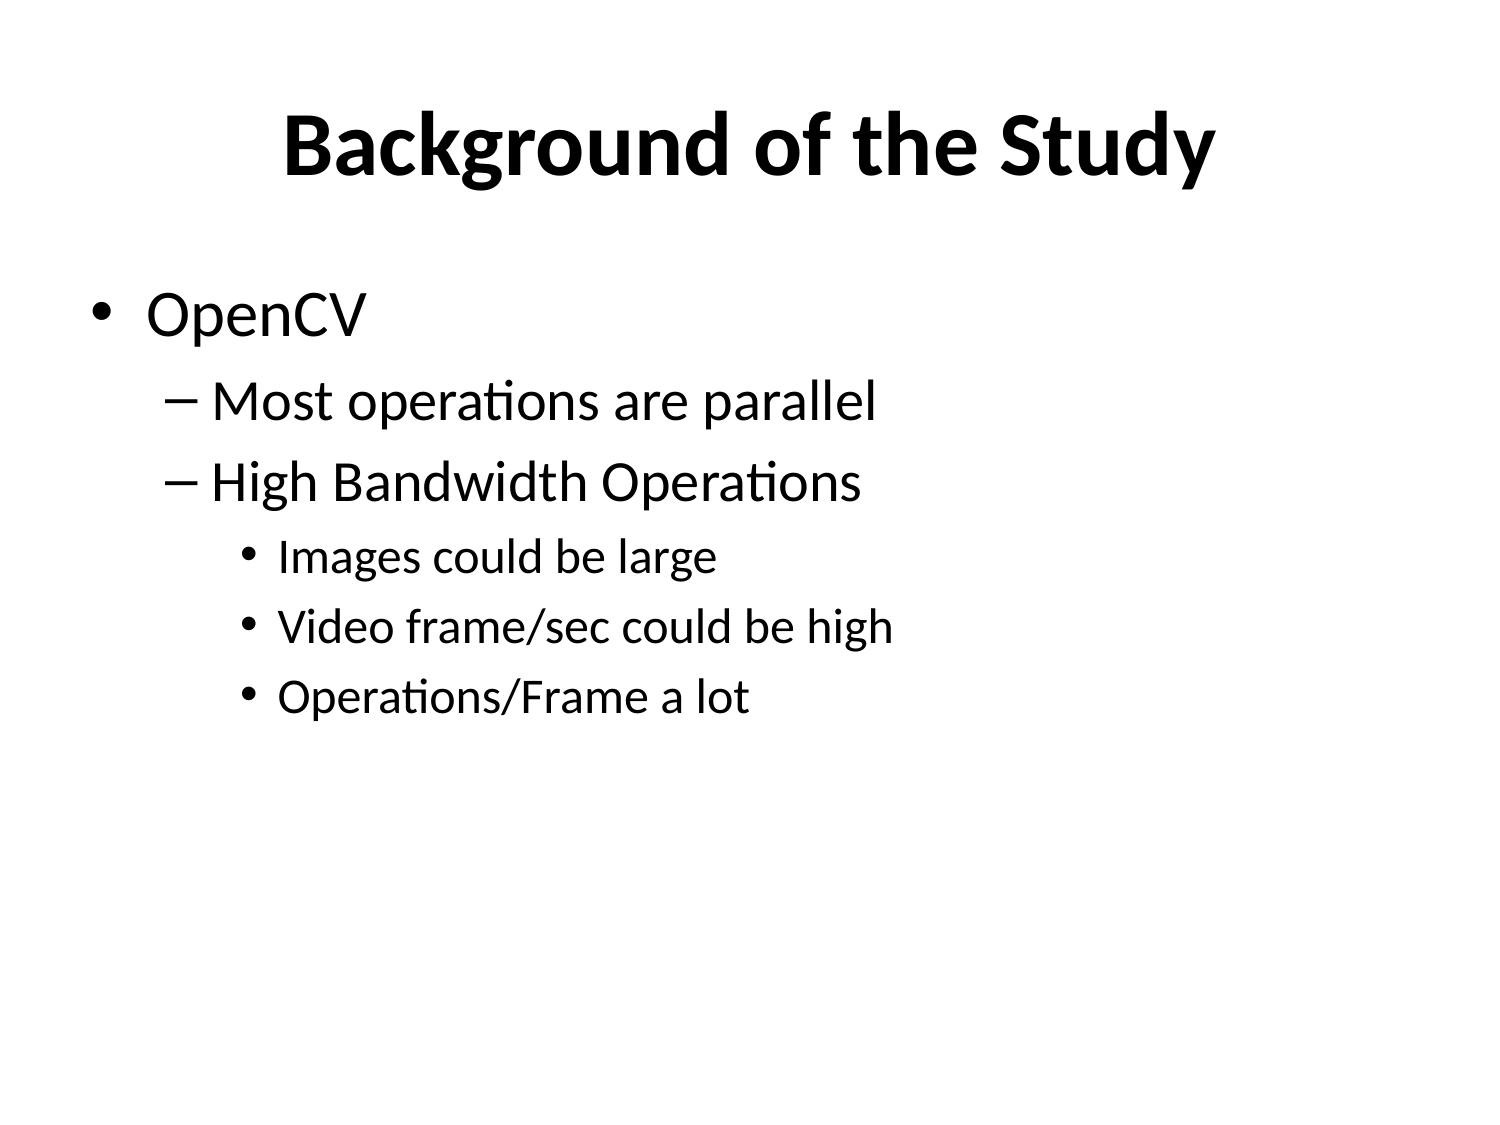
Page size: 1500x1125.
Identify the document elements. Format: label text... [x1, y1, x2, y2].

list OpenCV Most operations are parallel High Bandwidth Operations Images could be large Video frame/sec could be high Operations/Frame a lot [75, 262, 1425, 1005]
title Background of the Study [75, 45, 1425, 233]
